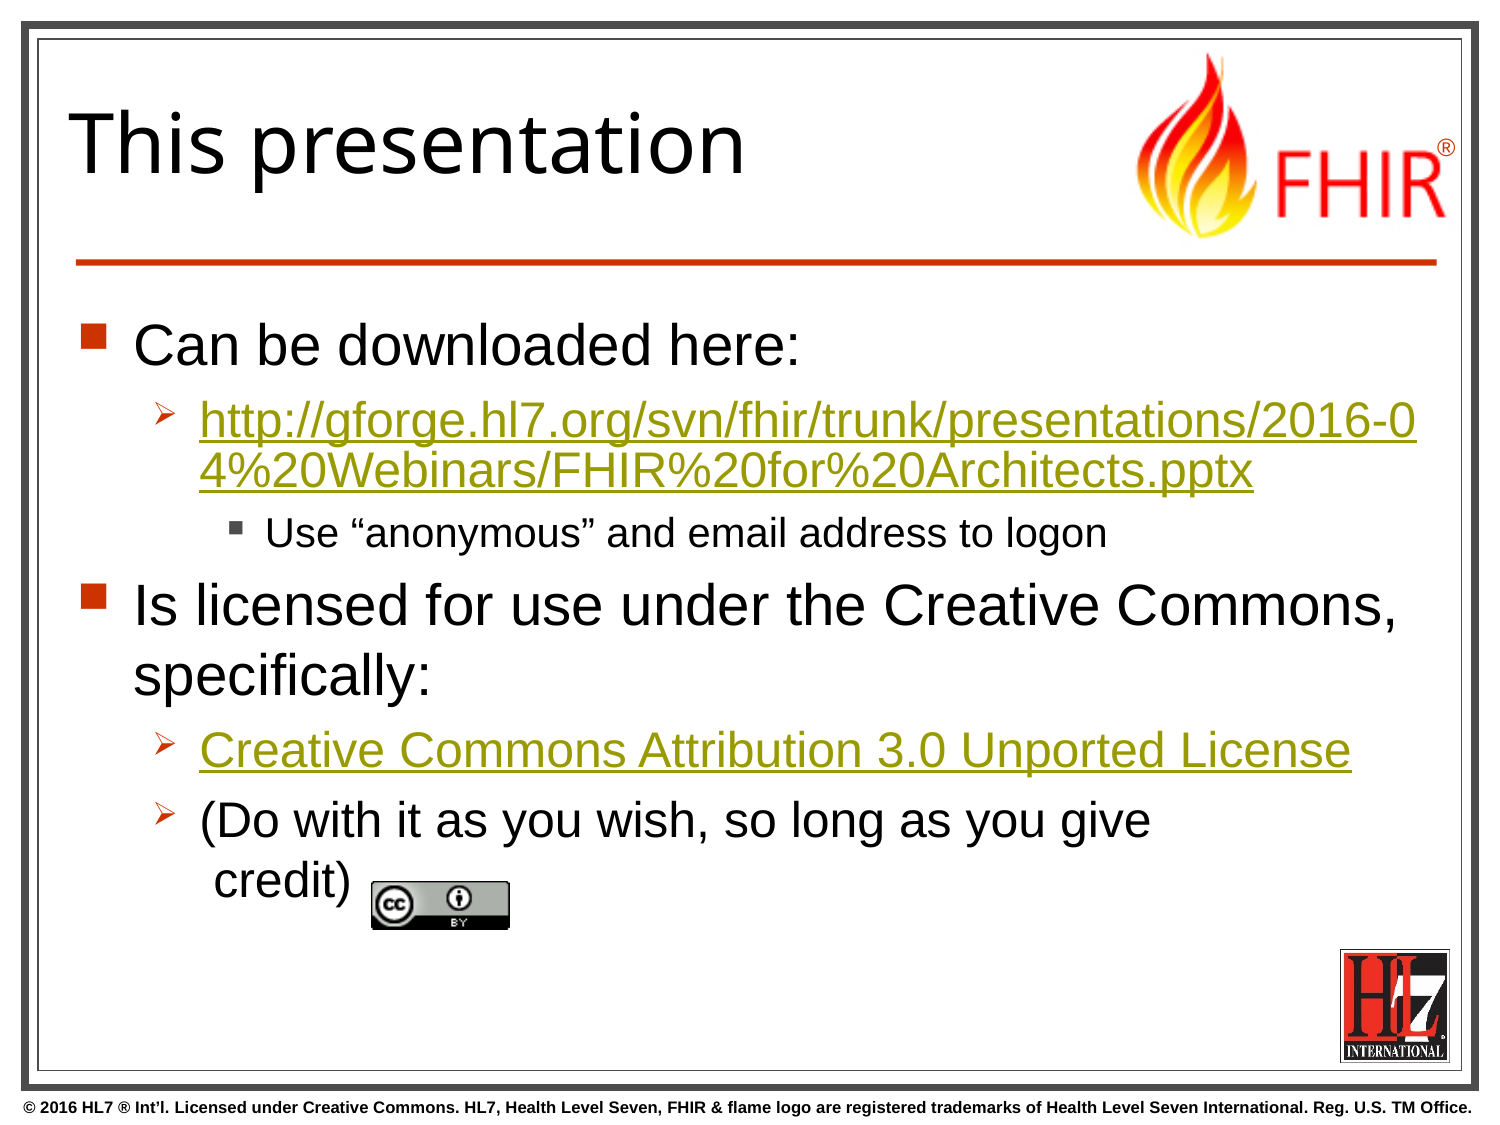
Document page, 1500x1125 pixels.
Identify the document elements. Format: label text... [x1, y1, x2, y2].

title This presentation [53, 54, 1128, 244]
picture [371, 881, 510, 931]
picture [1124, 42, 1458, 249]
picture [1340, 949, 1450, 1063]
list Can be downloaded here: http://gforge.hl7.org/svn/fhir/trunk/presentations/2016-04%20Webinars/FHIR%20for%20Architects.pptx Use “anonymous” and email address to logon Is licensed for use under the Creative Commons, specifically: Creative Commons Attribution 3.0 Unported License (Do with it as you wish, so long as you give credit) [62, 299, 1438, 1059]
